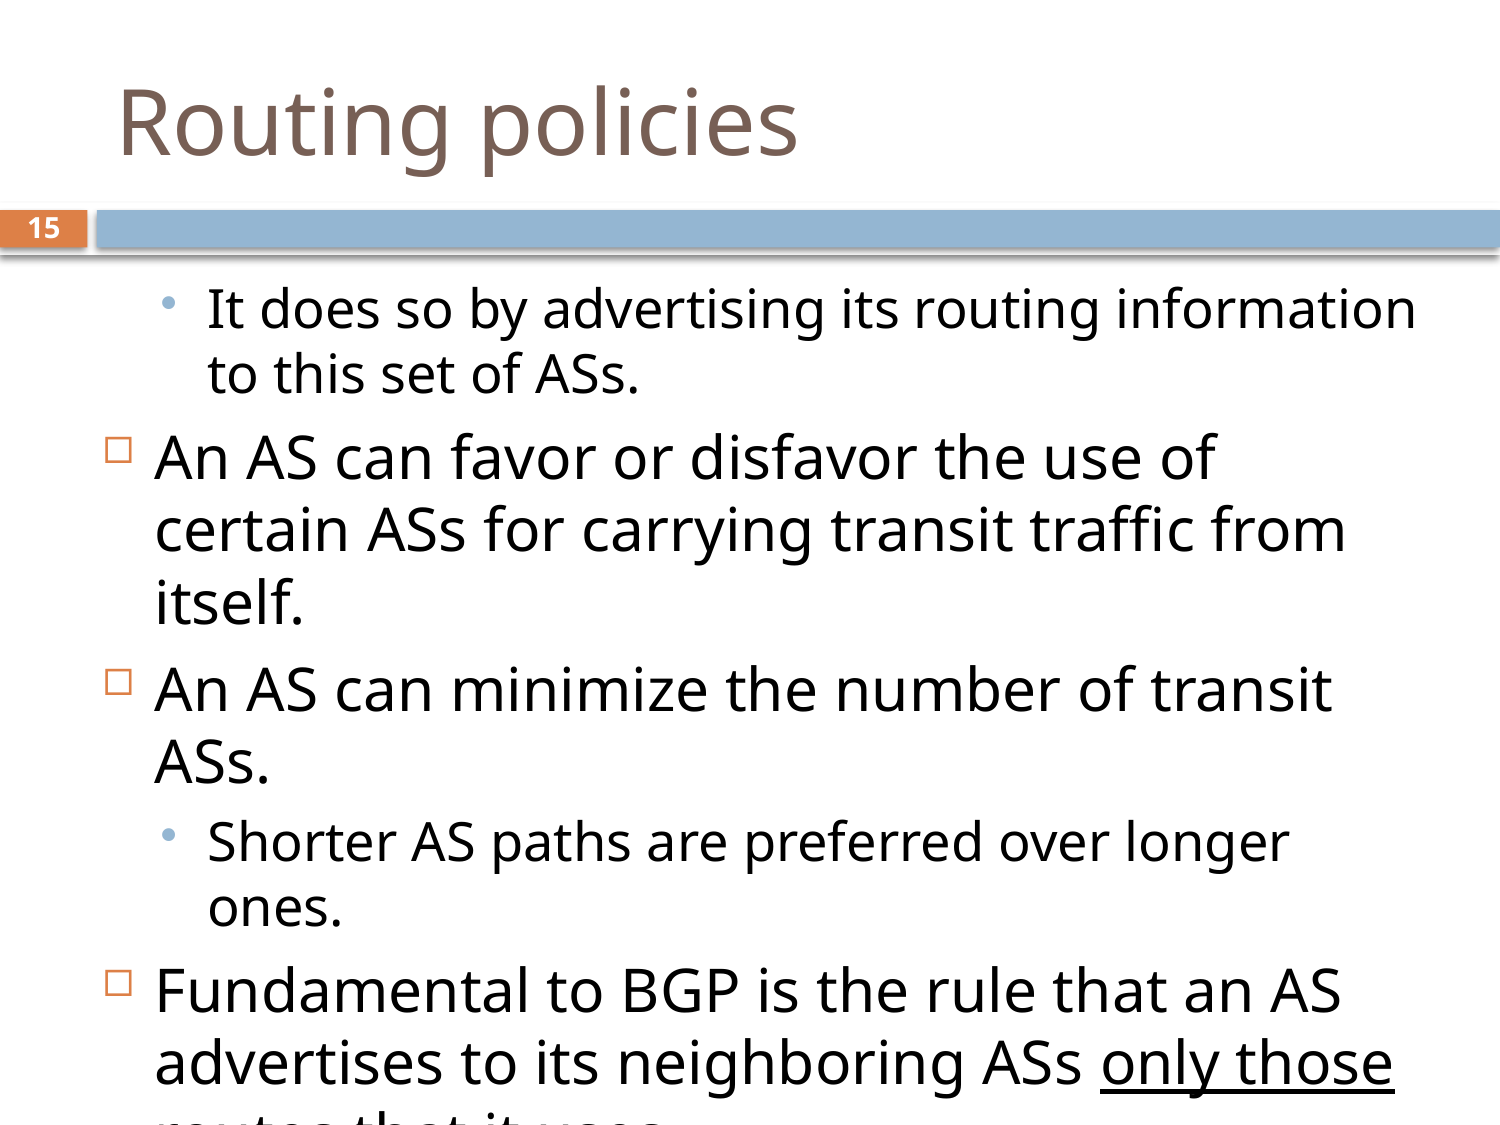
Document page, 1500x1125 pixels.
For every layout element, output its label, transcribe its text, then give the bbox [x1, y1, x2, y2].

list It does so by advertising its routing information to this set of ASs. An AS can favor or disfavor the use of certain ASs for carrying transit traffic from itself. An AS can minimize the number of transit ASs. Shorter AS paths are preferred over longer ones. Fundamental to BGP is the rule that an AS advertises to its neighboring ASs only those routes that it uses. [87, 267, 1438, 1075]
slide_number 15 [0, 208, 88, 249]
title Routing policies [100, 37, 1438, 200]
